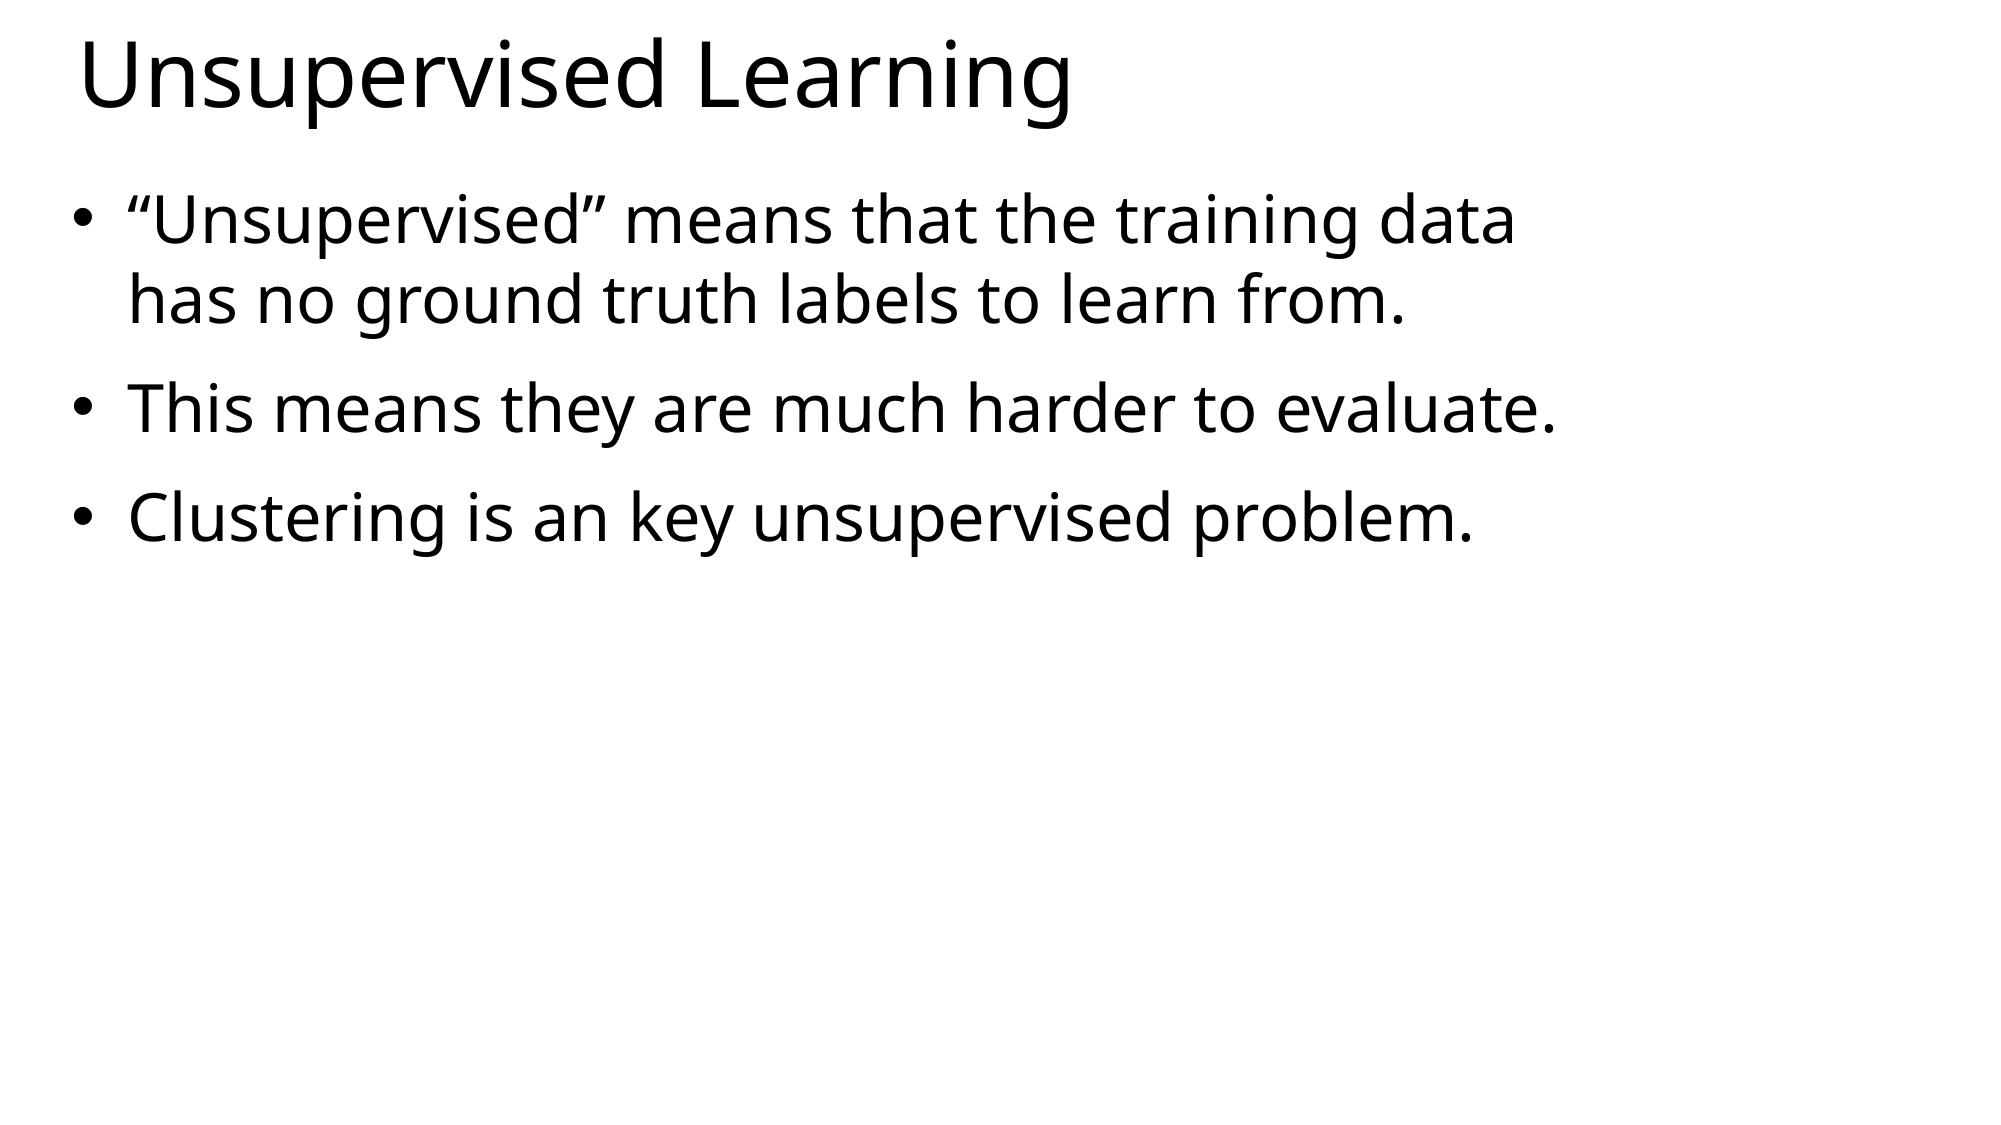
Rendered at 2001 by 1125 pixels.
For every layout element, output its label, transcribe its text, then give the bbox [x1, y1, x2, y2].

list “Unsupervised” means that the training data has no ground truth labels to learn from. This means they are much harder to evaluate. Clustering is an key unsupervised problem. [56, 169, 1617, 673]
title Unsupervised Learning [62, 29, 1953, 205]
